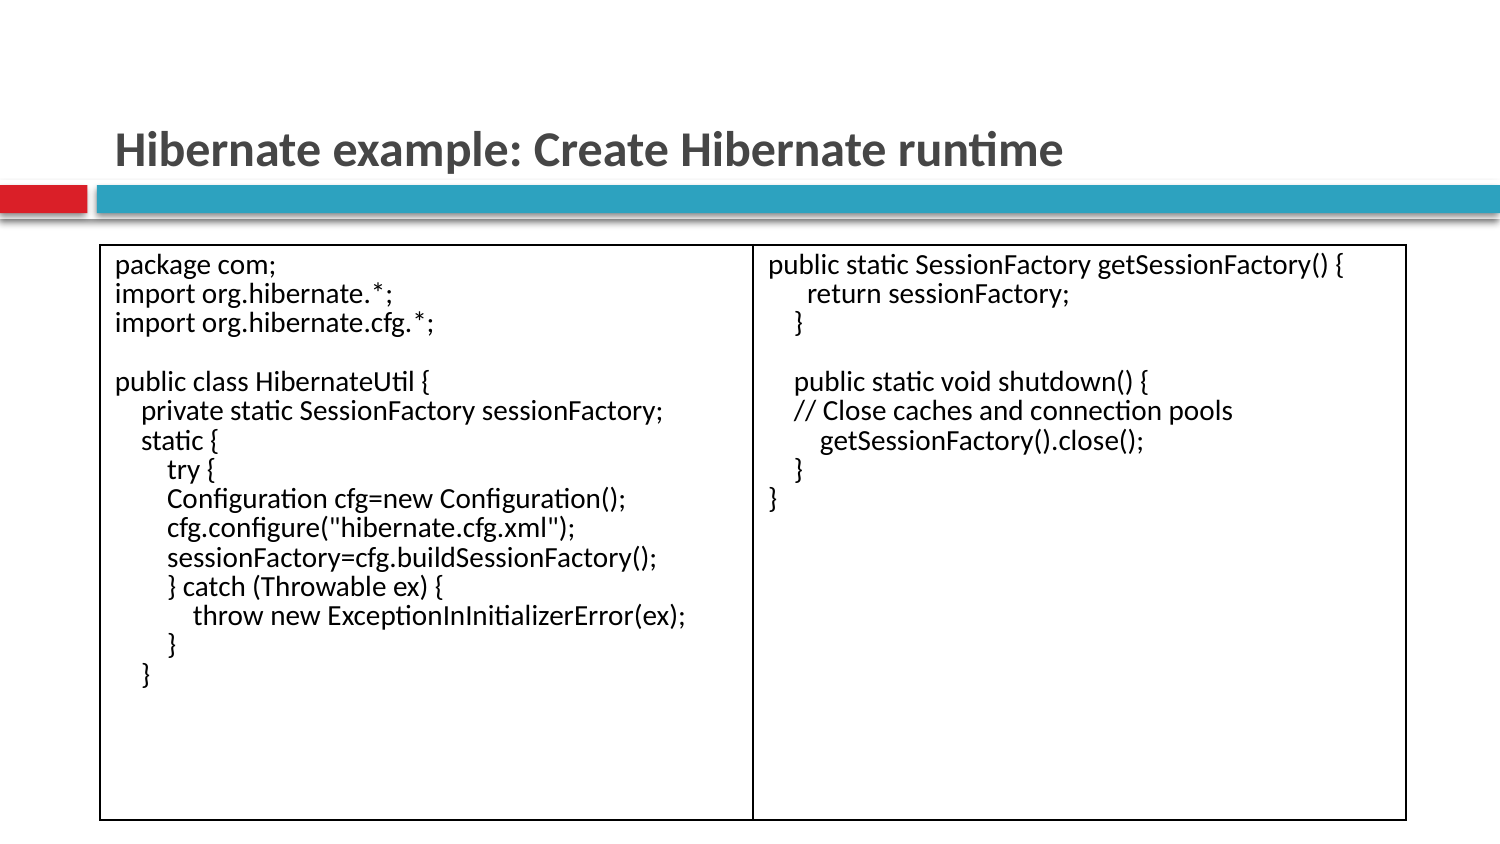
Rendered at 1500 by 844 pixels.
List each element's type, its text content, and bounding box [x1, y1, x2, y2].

title Hibernate example: Create Hibernate runtime [99, 18, 1500, 185]
table_header package com; import org.hibernate.*; import org.hibernate.cfg.*; public class HibernateUtil { private static SessionFactory sessionFactory; static { try { Configuration cfg=new Configuration(); cfg.configure("hibernate.cfg.xml"); sessionFactory=cfg.buildSessionFactory(); } catch (Throwable ex) { throw new ExceptionInInitializerError(ex); } } [101, 246, 752, 819]
table_header public static SessionFactory getSessionFactory() { return sessionFactory; } public static void shutdown() { // Close caches and connection pools getSessionFactory().close(); } } [754, 246, 1405, 819]
